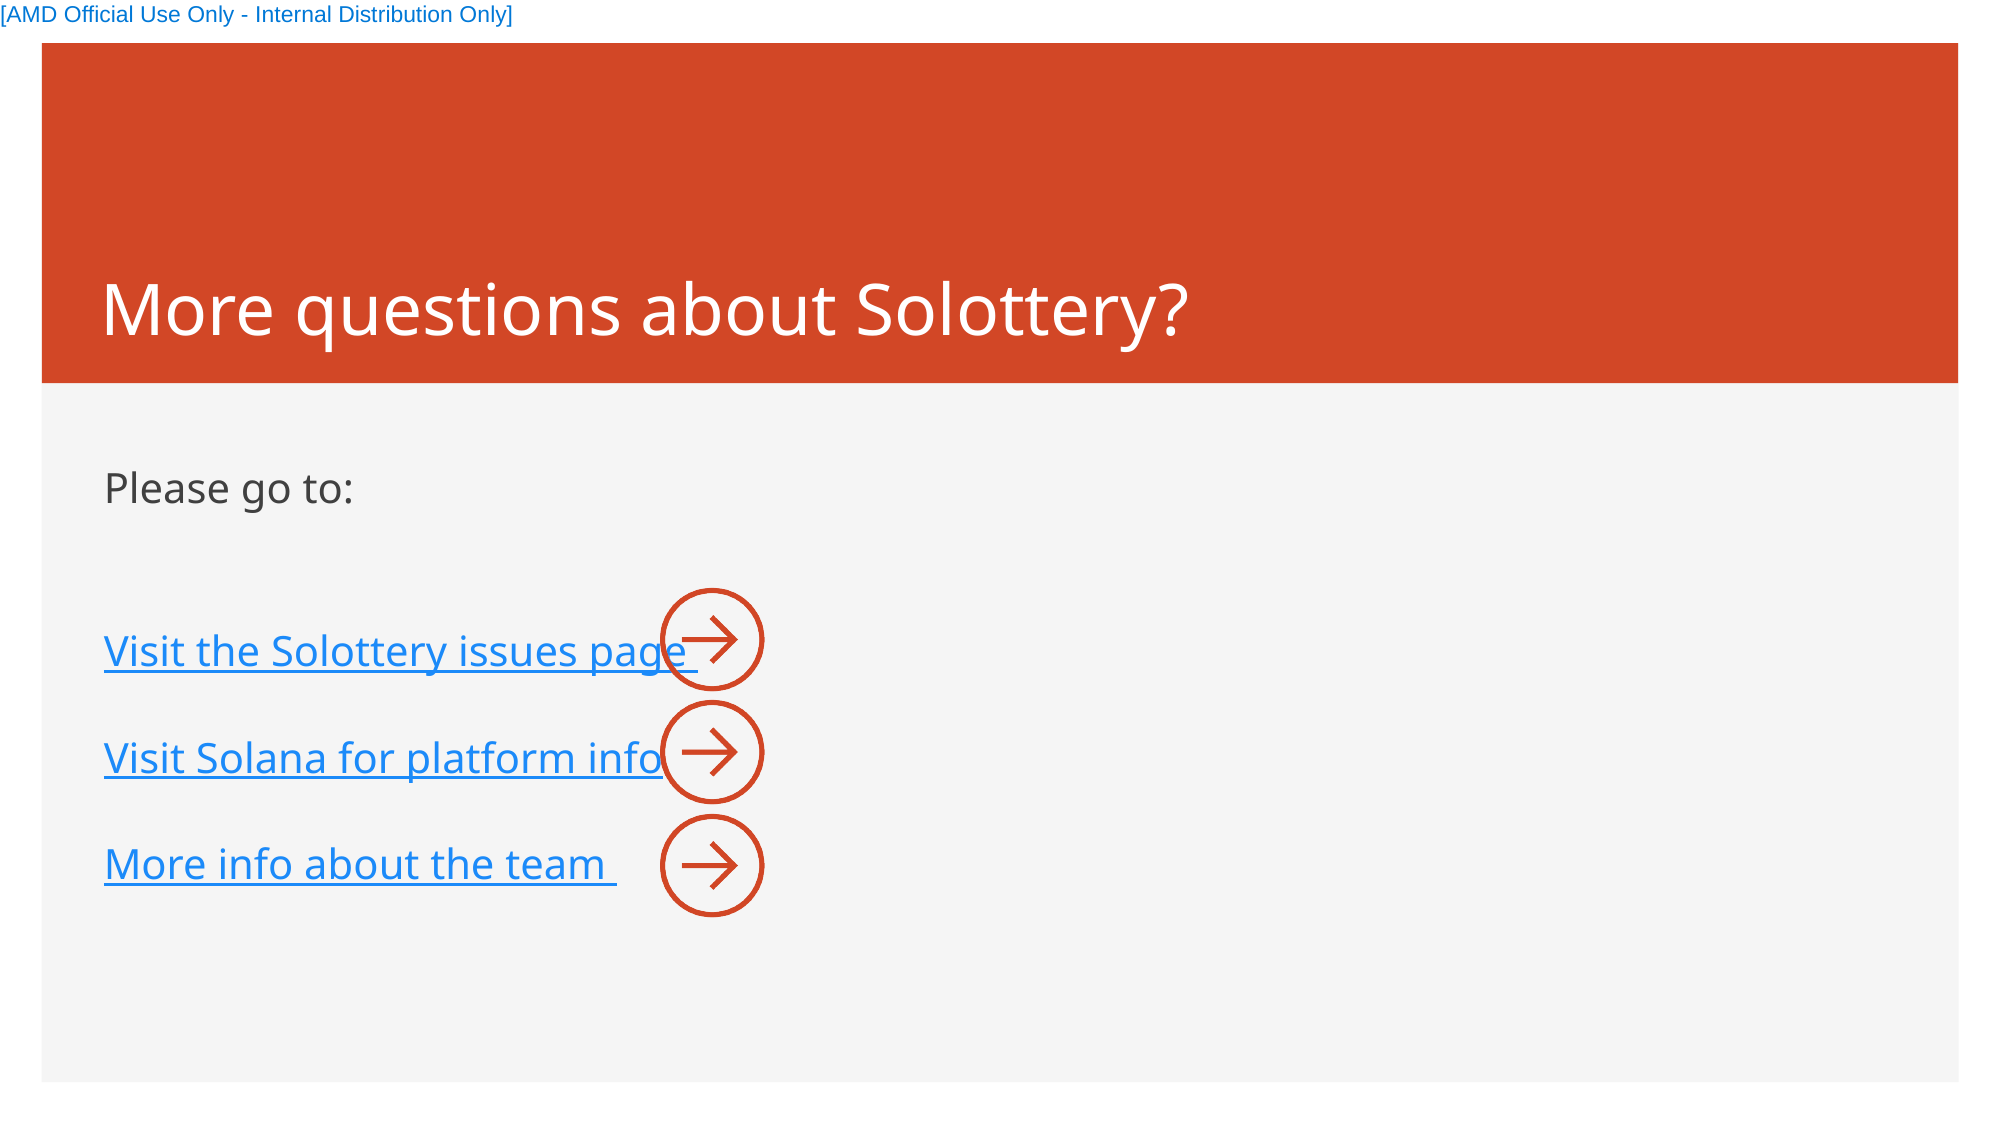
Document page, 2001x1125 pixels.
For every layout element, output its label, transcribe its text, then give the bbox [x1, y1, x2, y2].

list Please go to: Visit the Solottery issues page Visit Solana for platform info More info about the team [88, 428, 1638, 1082]
picture [657, 811, 767, 920]
title More questions about Solottery? [85, 251, 1214, 357]
picture [657, 585, 767, 694]
picture [657, 697, 767, 807]
